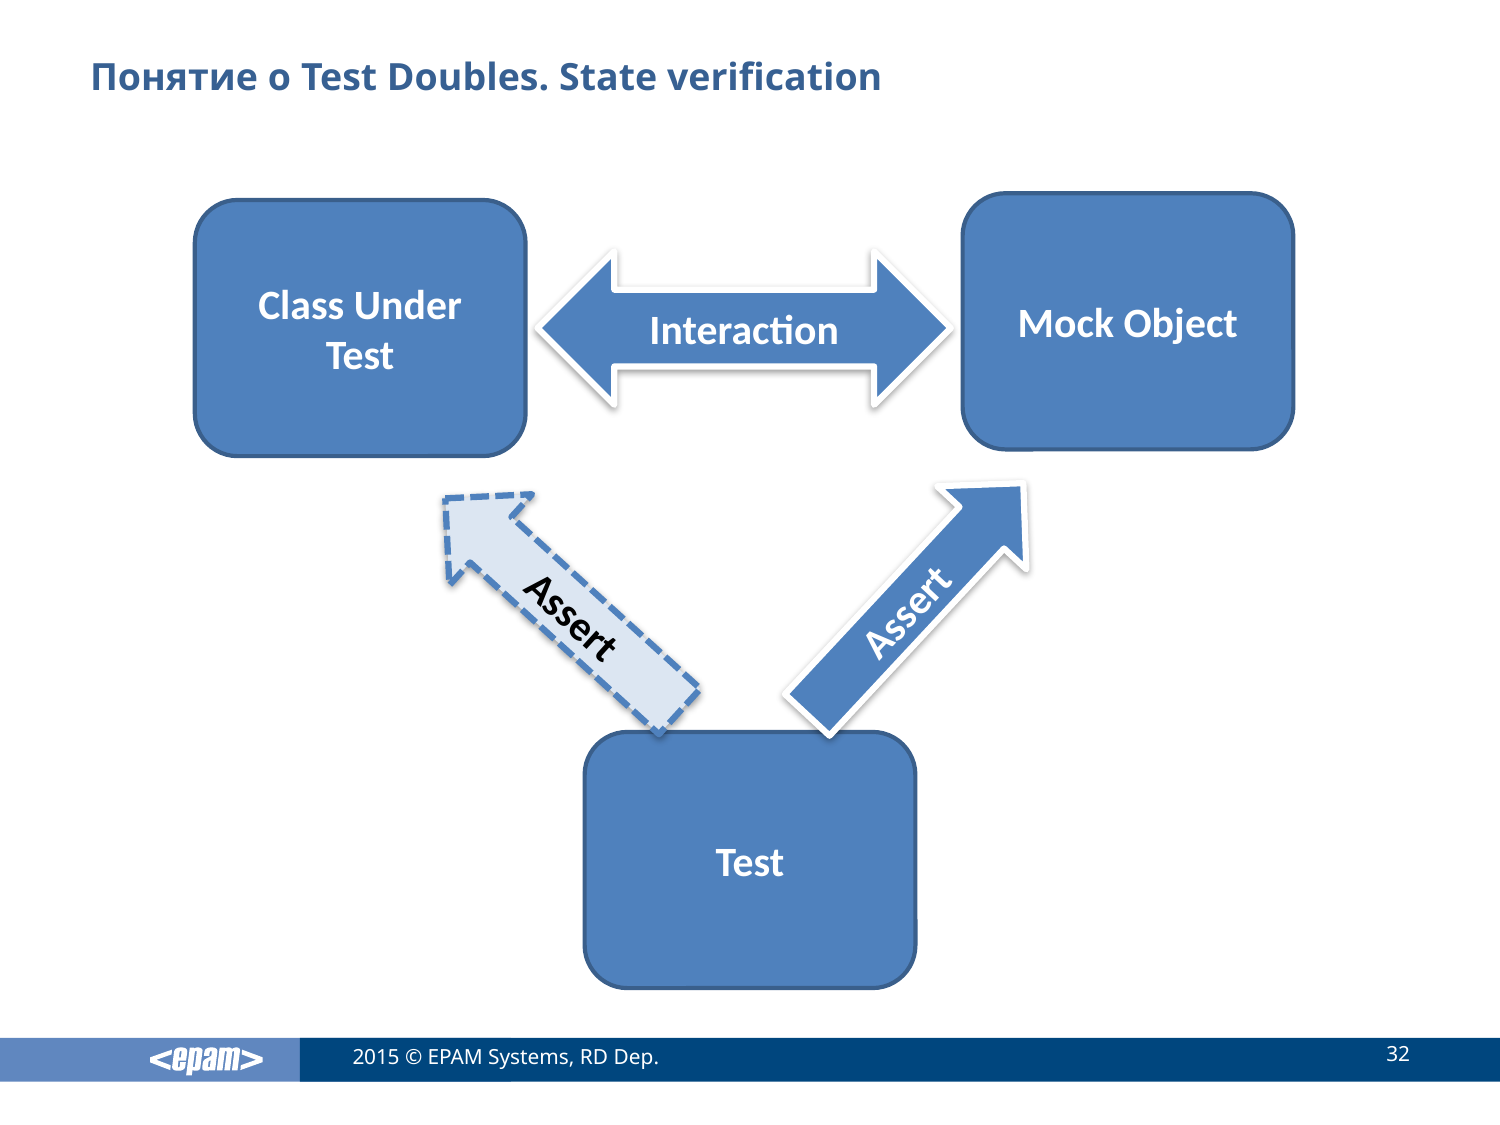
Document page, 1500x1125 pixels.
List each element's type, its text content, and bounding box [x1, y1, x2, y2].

text_box Interaction [534, 248, 954, 408]
text_box Test [582, 729, 918, 991]
footer 2015 © EPAM Systems, RD Dep. [337, 1028, 738, 1088]
text_box Assert [781, 480, 1030, 739]
text_box Assert [442, 491, 701, 738]
slide_number 32 [1262, 1025, 1425, 1085]
text_box Class Under Test [192, 197, 528, 459]
text_box Mock Object [960, 191, 1296, 452]
title Понятие о Test Doubles. State verification [75, 45, 1425, 163]
